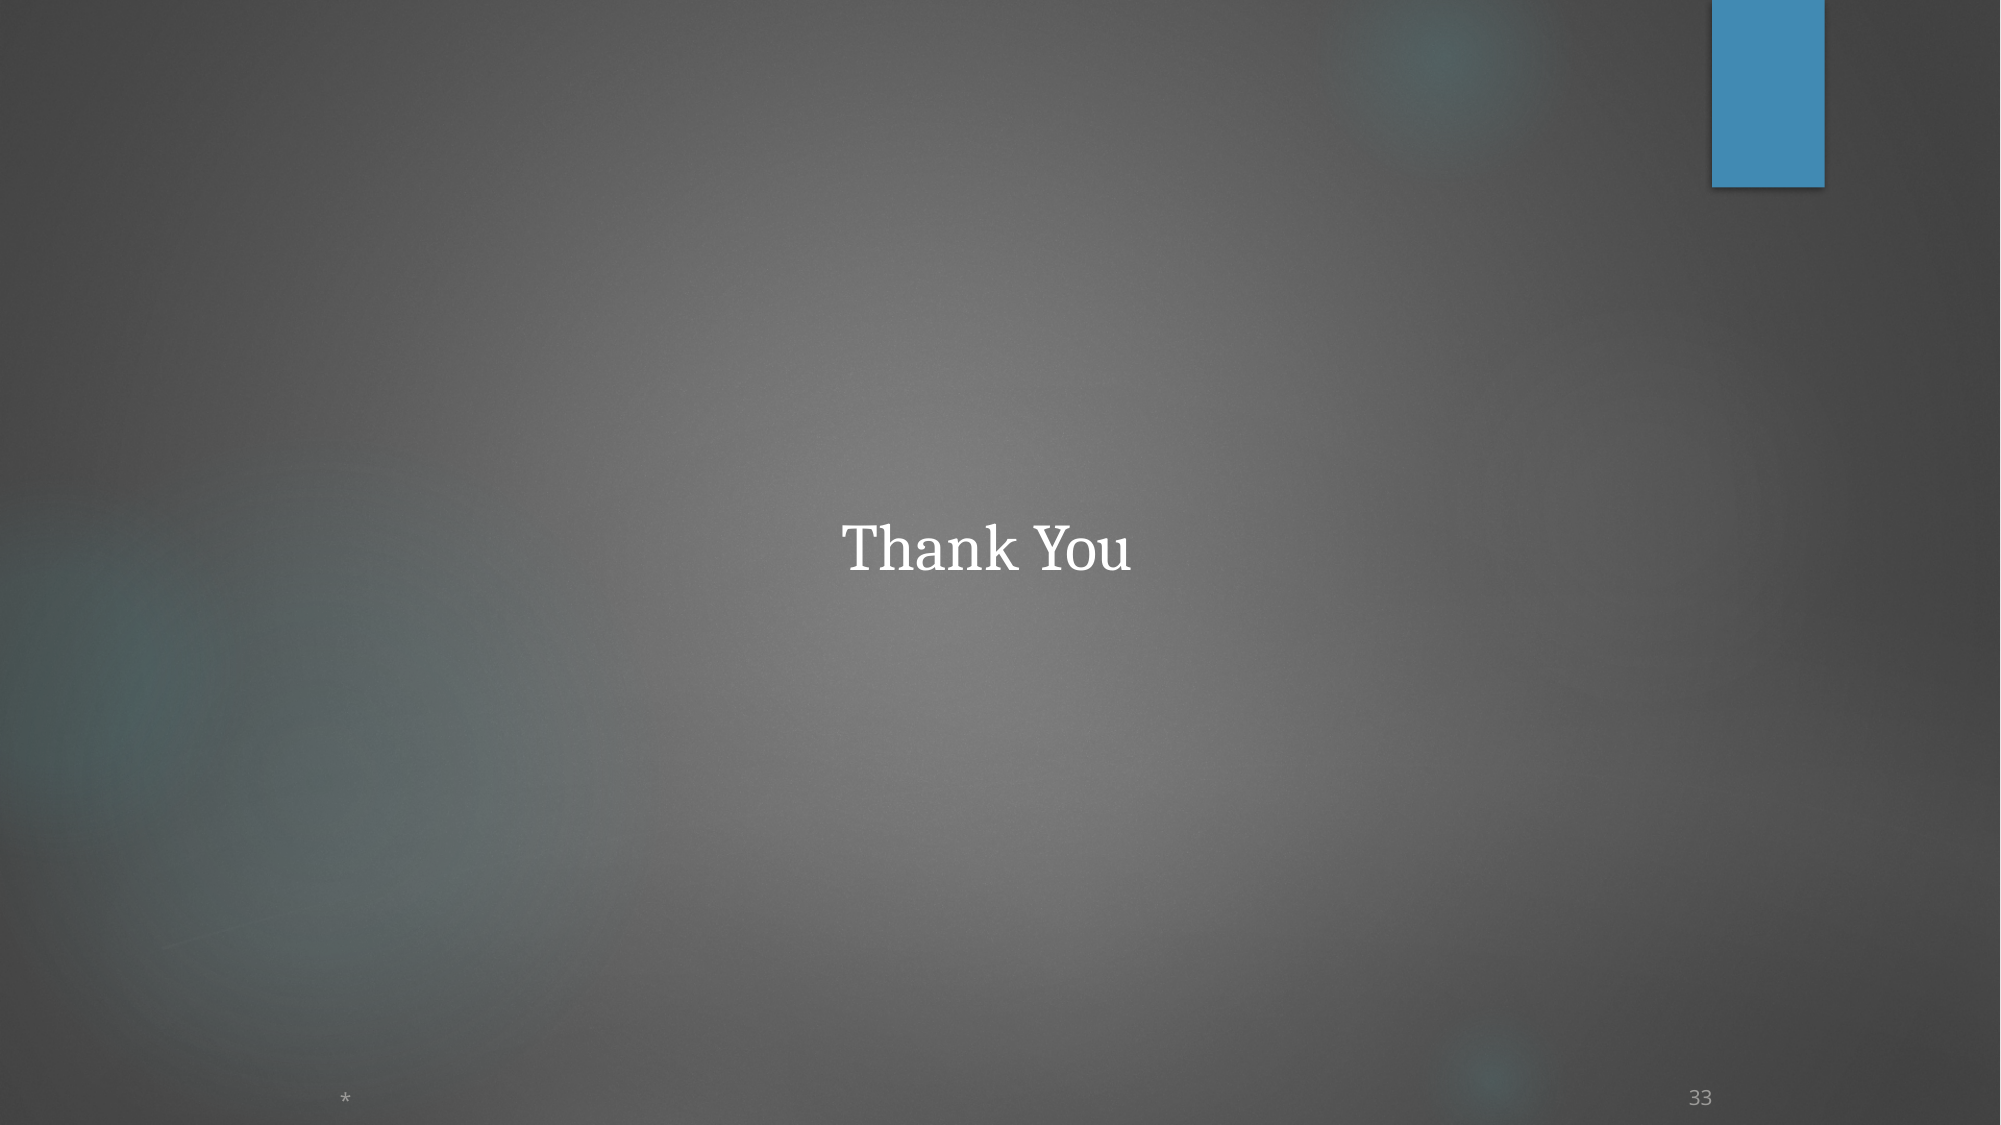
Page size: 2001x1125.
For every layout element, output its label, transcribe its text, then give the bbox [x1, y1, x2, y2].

title Thank You [375, 450, 1600, 638]
text_box ‹#› [1587, 1053, 1713, 1114]
picture [0, 0, 2001, 1125]
text_box * [324, 1053, 675, 1114]
